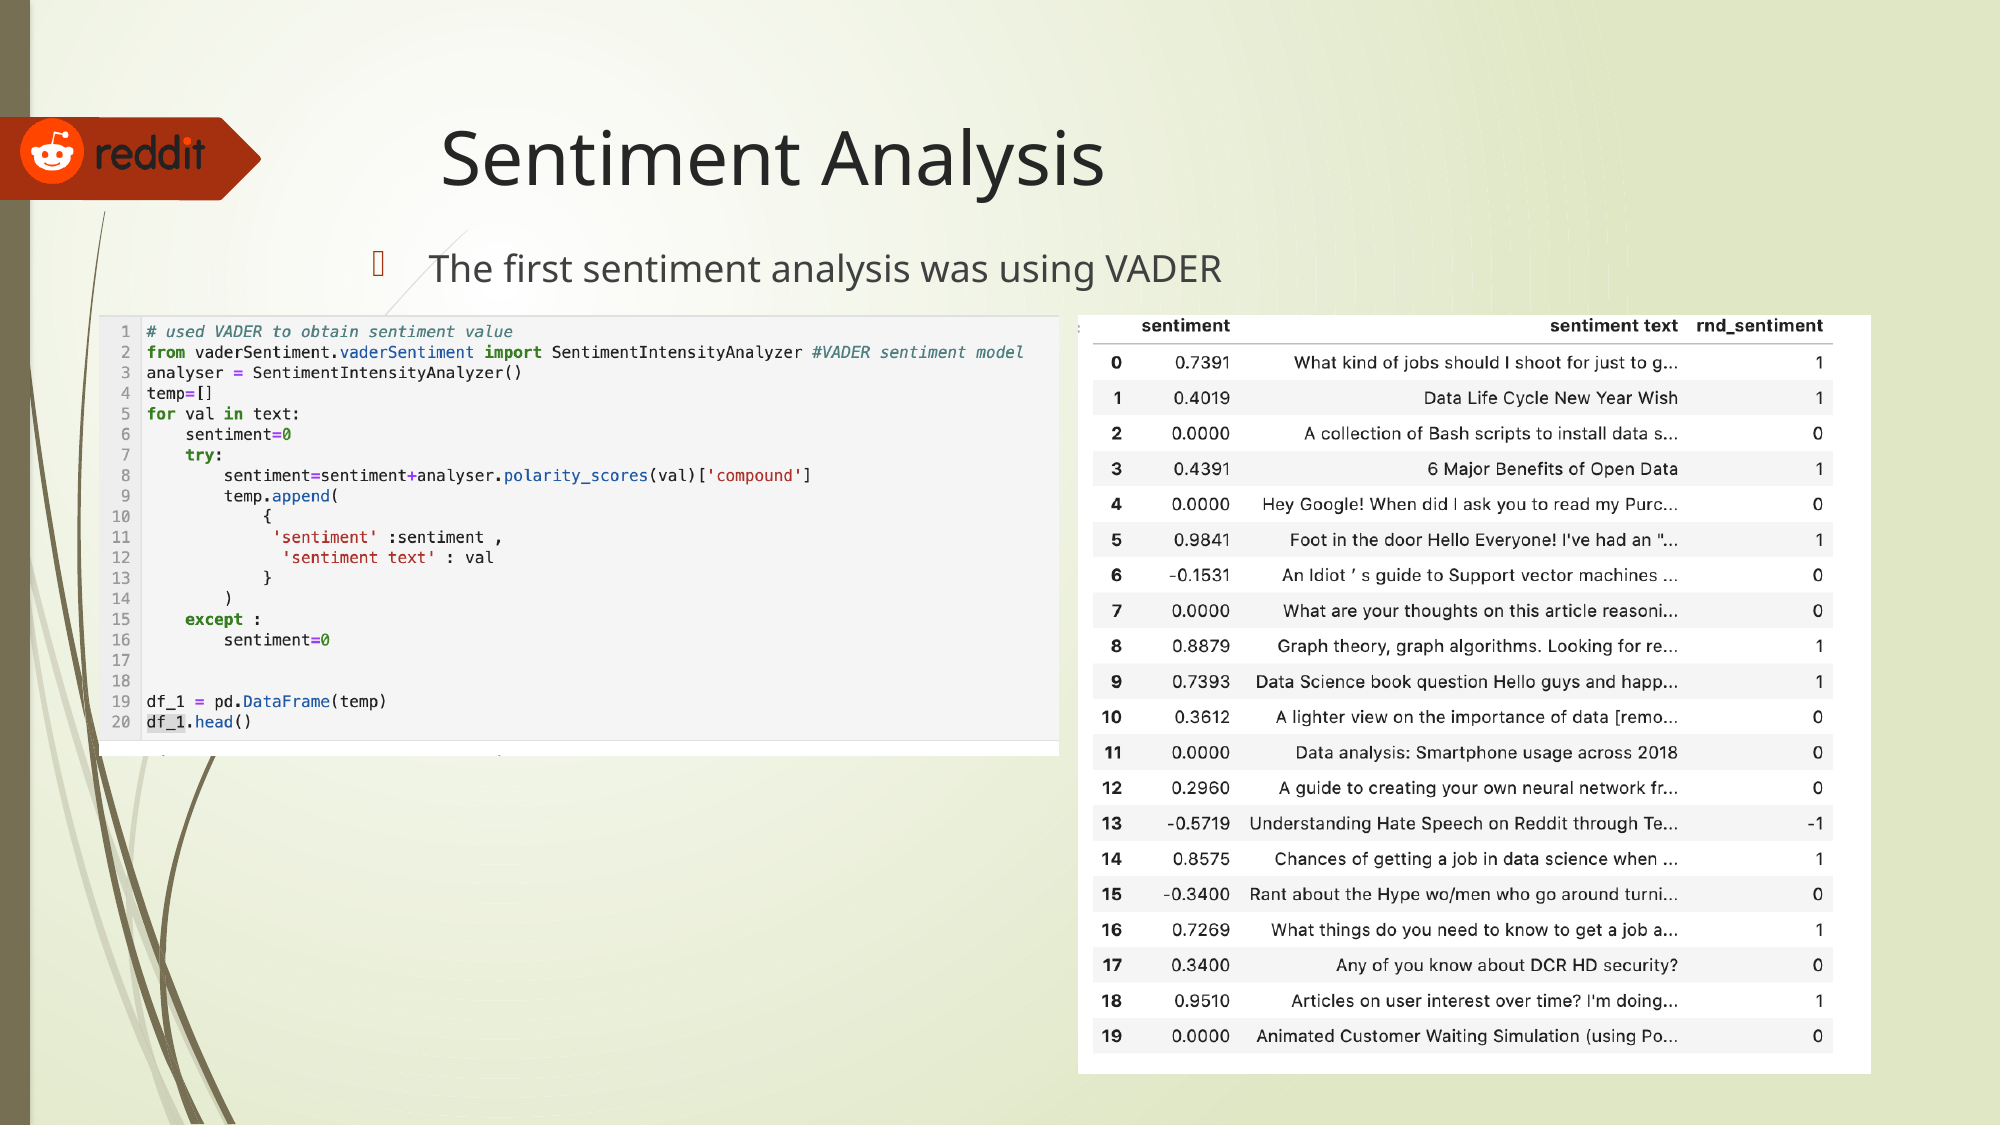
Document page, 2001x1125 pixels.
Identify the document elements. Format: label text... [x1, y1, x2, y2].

list The first sentiment analysis was using VADER [357, 237, 1888, 970]
picture [20, 118, 206, 184]
picture [1078, 315, 1872, 1075]
title Sentiment Analysis [425, 102, 1888, 237]
picture [99, 315, 1060, 757]
